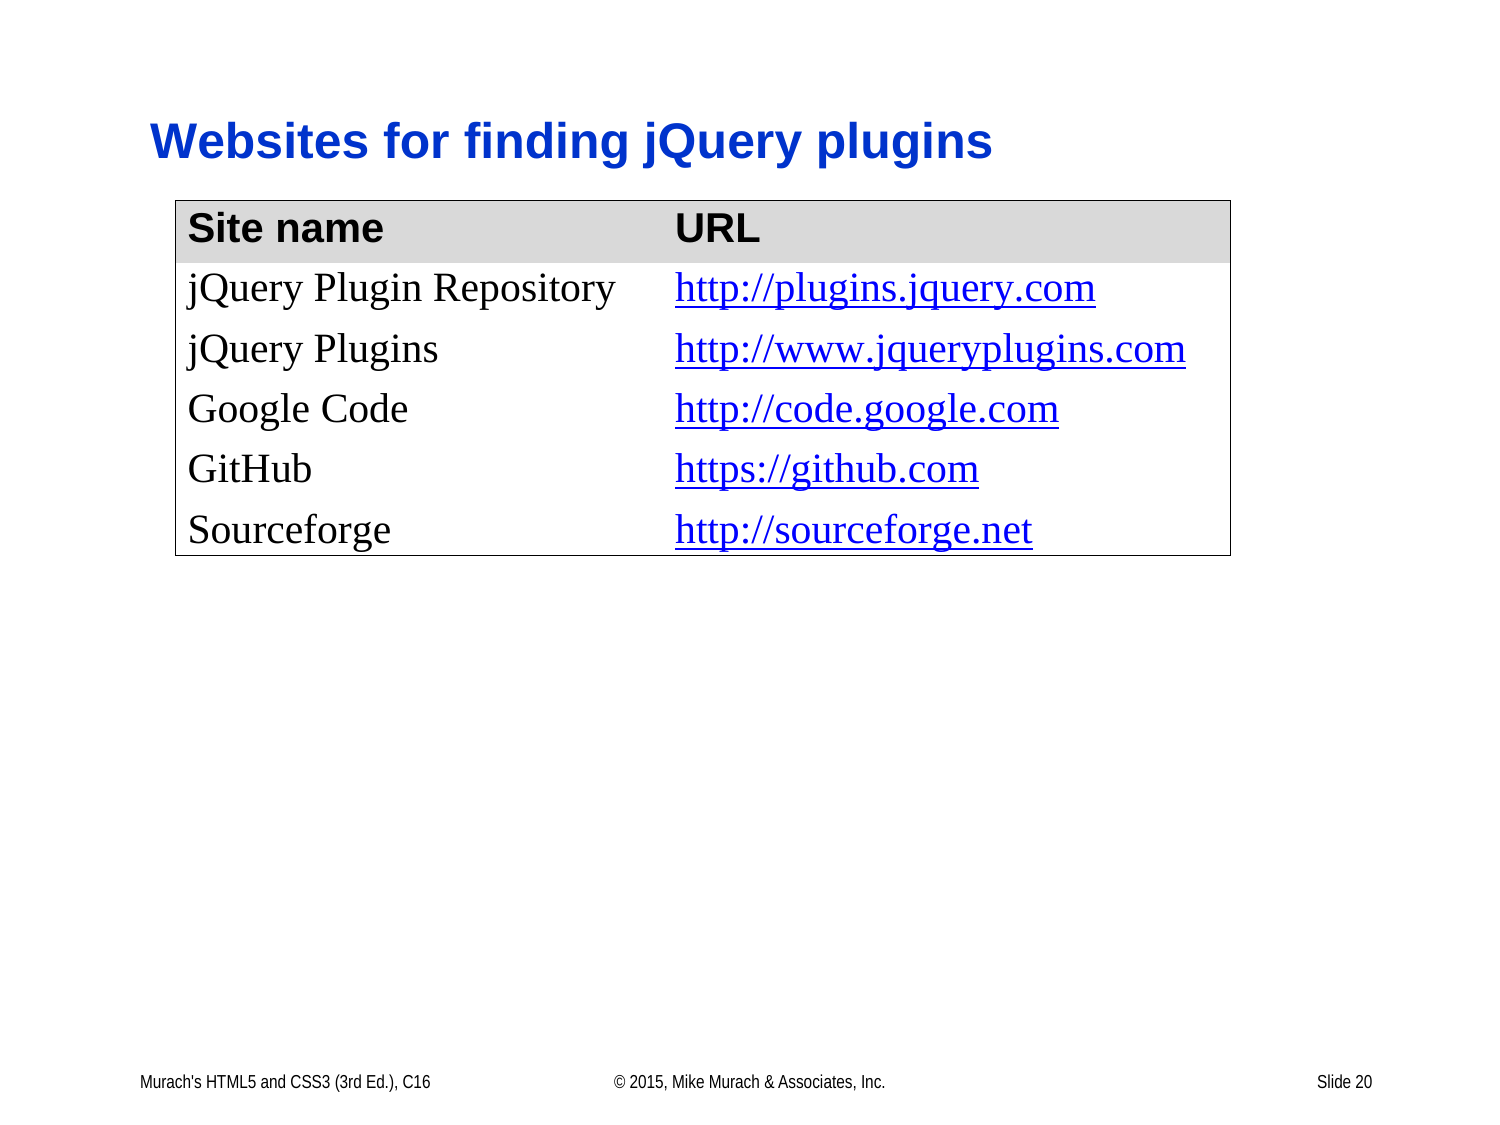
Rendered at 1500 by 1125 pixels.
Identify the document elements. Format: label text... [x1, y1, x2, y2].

slide_number Slide 20 [1074, 1025, 1388, 1100]
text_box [149, 187, 1348, 570]
slide_number Murach's HTML5 and CSS3 (3rd Ed.), C16 [125, 1025, 450, 1100]
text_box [149, 112, 1348, 183]
footer © 2015, Mike Murach & Associates, Inc. [474, 1025, 1025, 1100]
